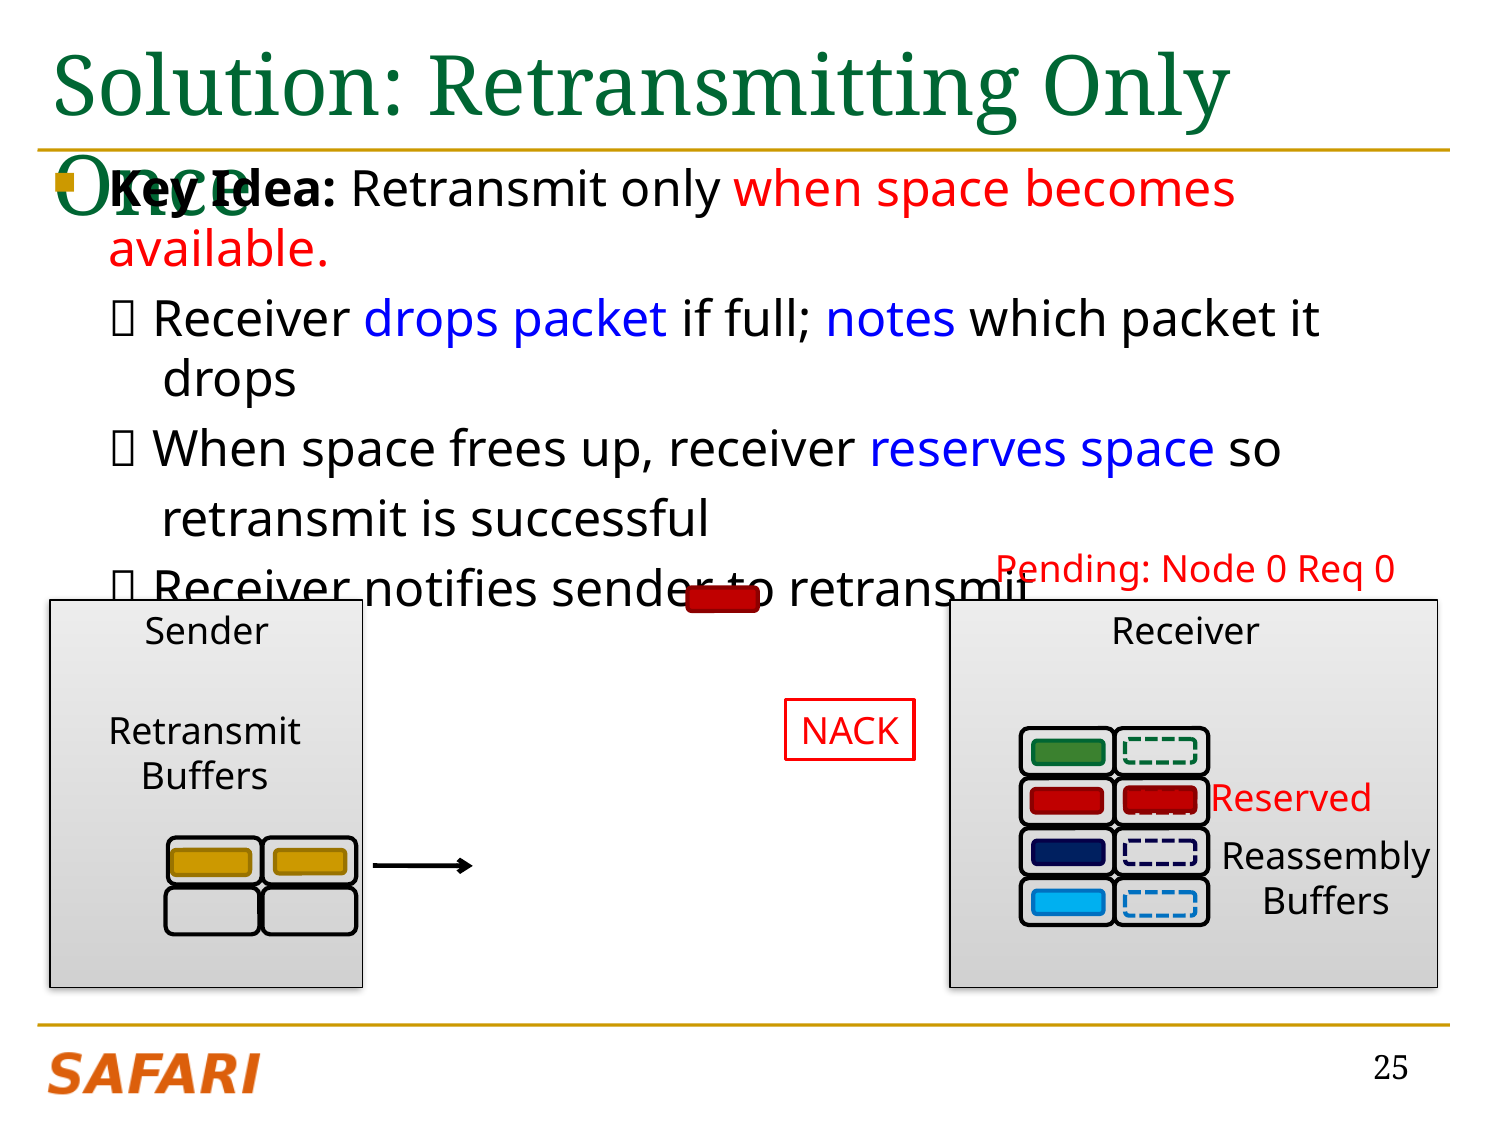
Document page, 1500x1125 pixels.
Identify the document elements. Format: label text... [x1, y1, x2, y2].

slide_number 25 [1074, 1023, 1426, 1100]
text_box [262, 835, 359, 887]
text_box [949, 599, 1438, 988]
text_box [1122, 890, 1198, 918]
text_box [1031, 888, 1106, 917]
text_box Pending: Node 0 Req 0 [980, 537, 1411, 598]
text_box [272, 847, 348, 876]
text_box [685, 585, 760, 614]
text_box [165, 835, 264, 886]
picture [46, 1042, 268, 1107]
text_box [1062, 779, 1261, 874]
text_box [1122, 736, 1198, 765]
title Solution: Retransmitting Only Once [37, 24, 1451, 148]
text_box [968, 779, 1061, 874]
text_box Reassembly Buffers [1206, 824, 1446, 930]
text_box Sender [129, 599, 285, 660]
text_box NACK [785, 699, 914, 760]
text_box [49, 599, 363, 988]
text_box [163, 885, 262, 937]
text_box Retransmit Buffers [93, 699, 317, 805]
text_box Receiver [1096, 599, 1276, 660]
list Key Idea: Retransmit only when space becomes available.  Receiver drops packet if full; notes which packet it drops  When space frees up, receiver reserves space so retransmit is successful  Receiver notifies sender to retransmit [37, 148, 1451, 1026]
text_box [261, 886, 359, 937]
text_box Reserved [1195, 766, 1388, 827]
text_box [1031, 738, 1106, 767]
